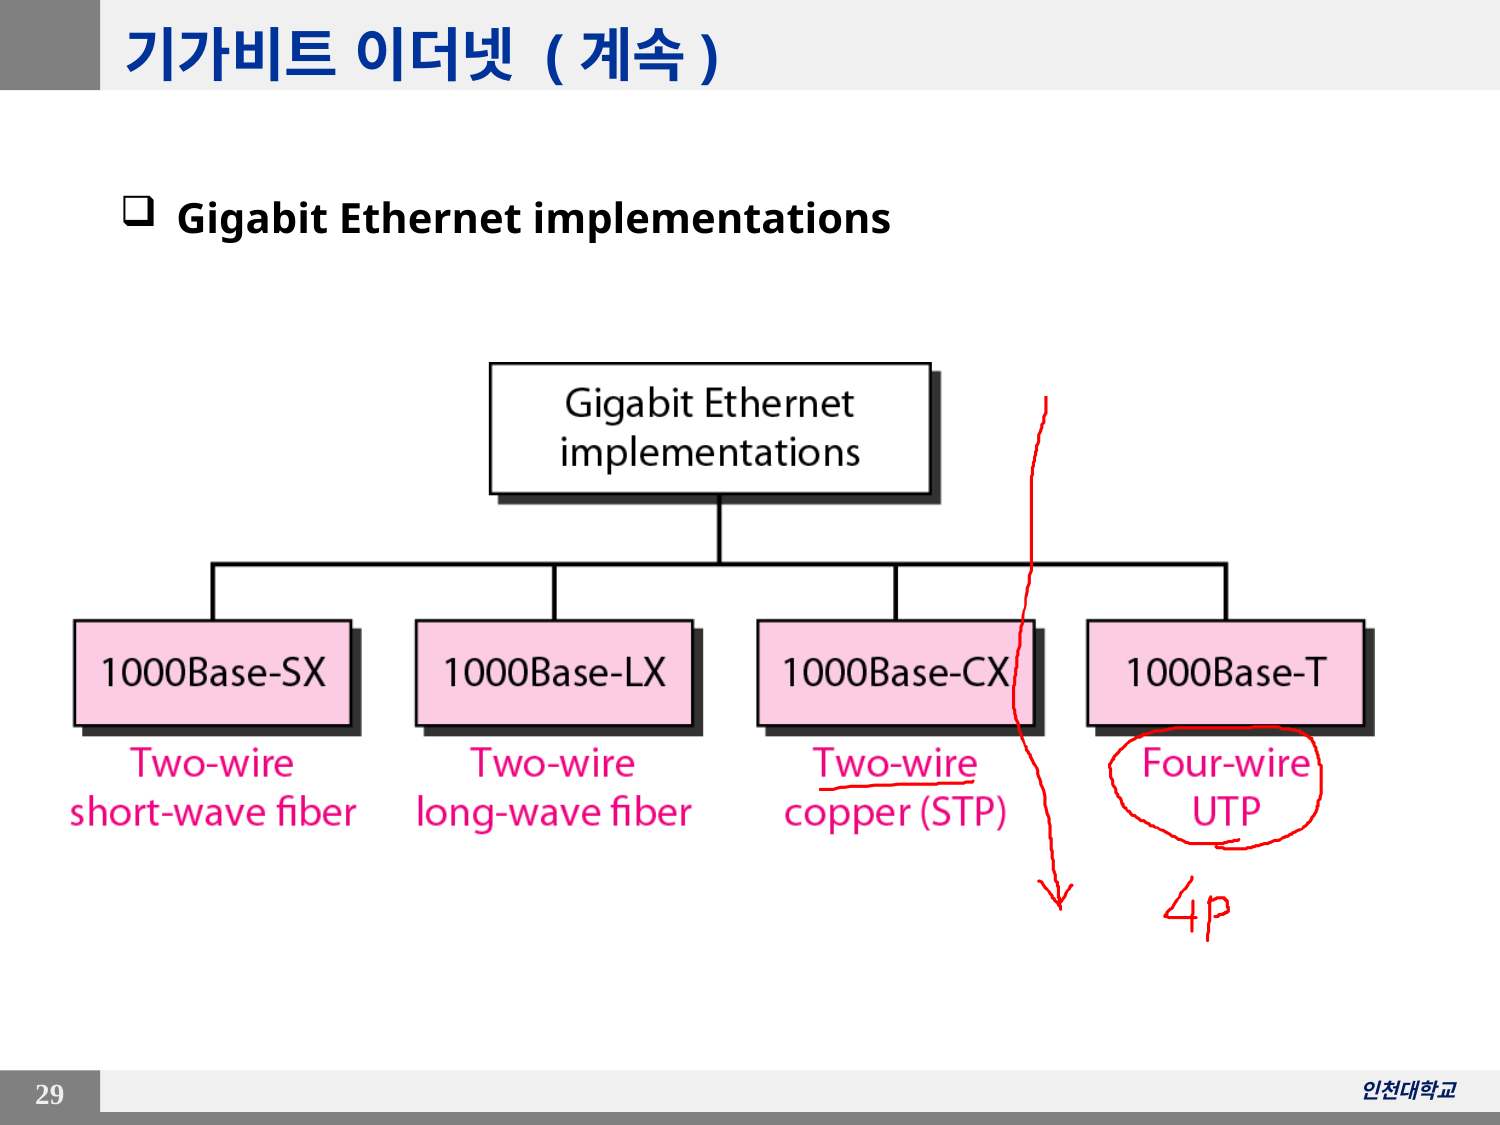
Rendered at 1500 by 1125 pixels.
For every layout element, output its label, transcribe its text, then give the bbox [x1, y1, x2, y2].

list Gigabit Ethernet implementations [104, 183, 1381, 282]
picture [68, 362, 1376, 952]
title 기가비트 이더넷 (계속) [109, 9, 1433, 96]
